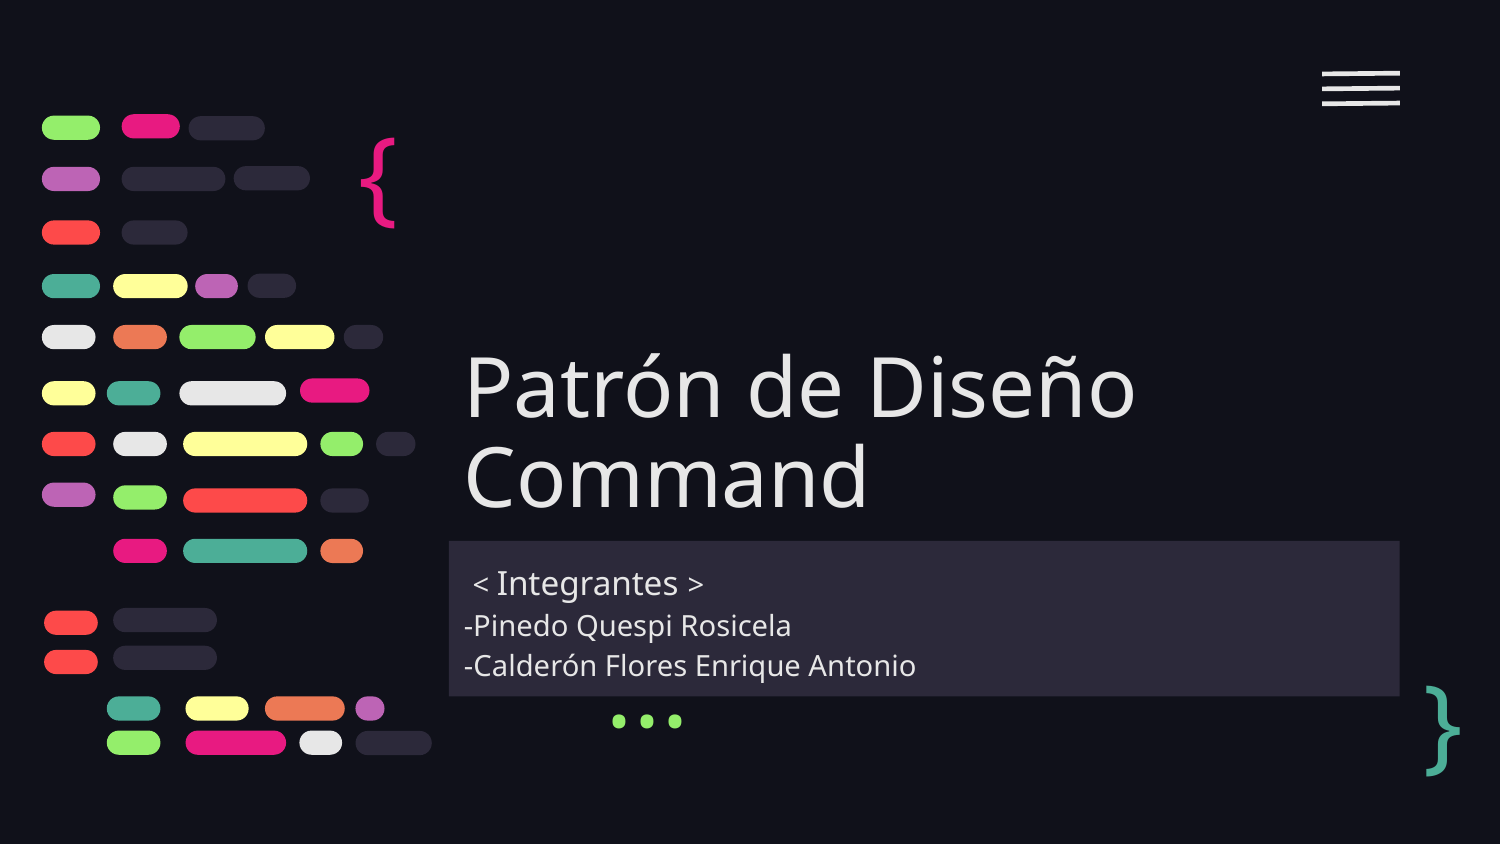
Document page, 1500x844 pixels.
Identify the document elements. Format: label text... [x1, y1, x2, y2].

text_box } [1408, 656, 1494, 781]
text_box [1321, 72, 1400, 104]
subtitle < Integrantes > -Pinedo Quespi Rosicela -Calderón Flores Enrique Antonio [448, 540, 1400, 697]
text_box ... [467, 673, 705, 764]
text_box { [344, 93, 460, 237]
title Patrón de Diseño Command [448, 206, 1400, 540]
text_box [41, 114, 433, 756]
